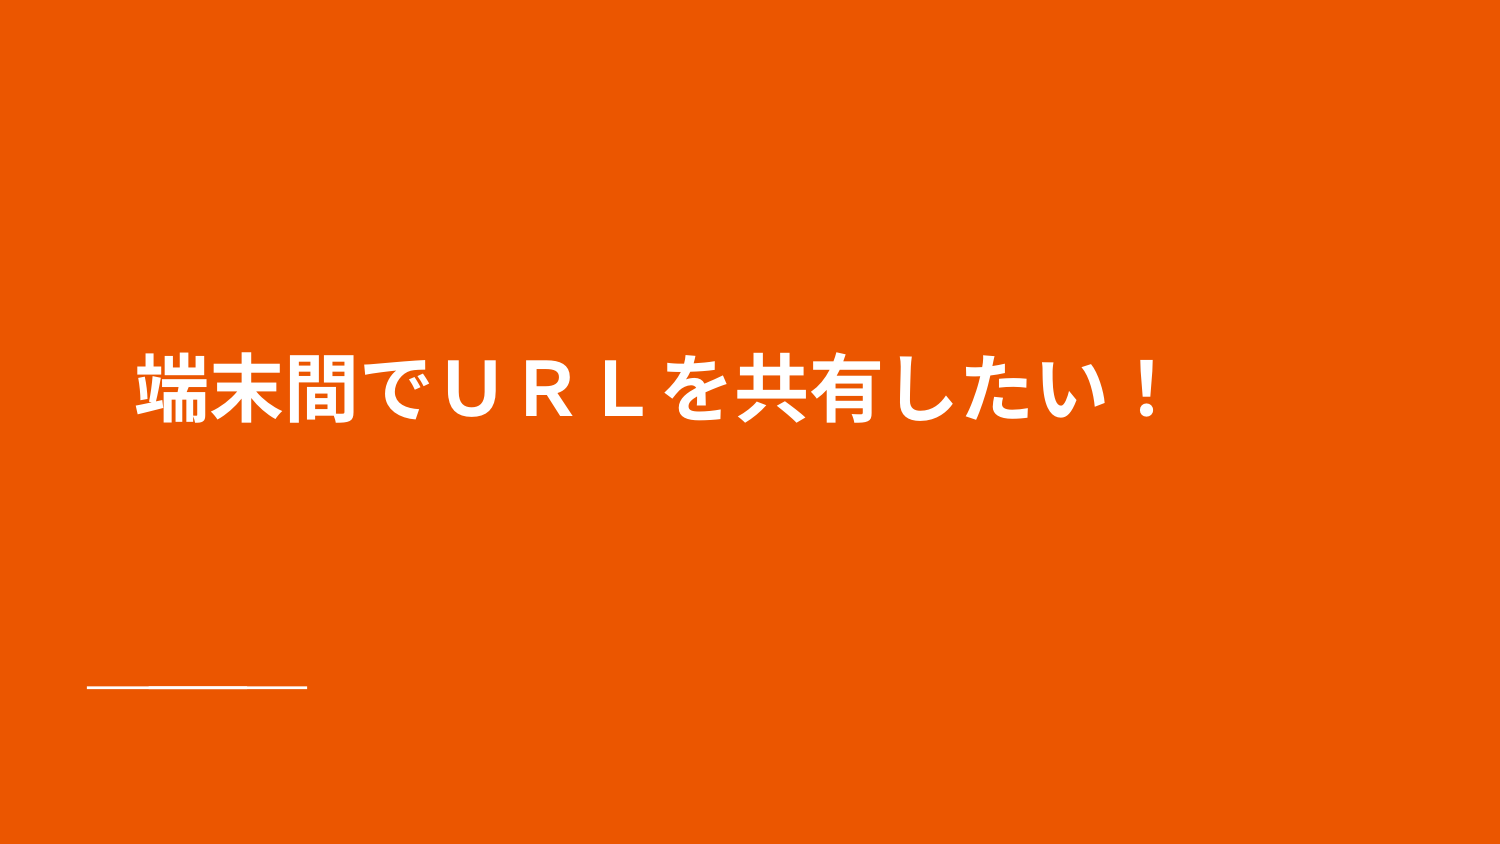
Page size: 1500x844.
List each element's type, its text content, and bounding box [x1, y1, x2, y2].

title 端末間でＵＲＬを共有したい！ [119, 141, 1272, 632]
